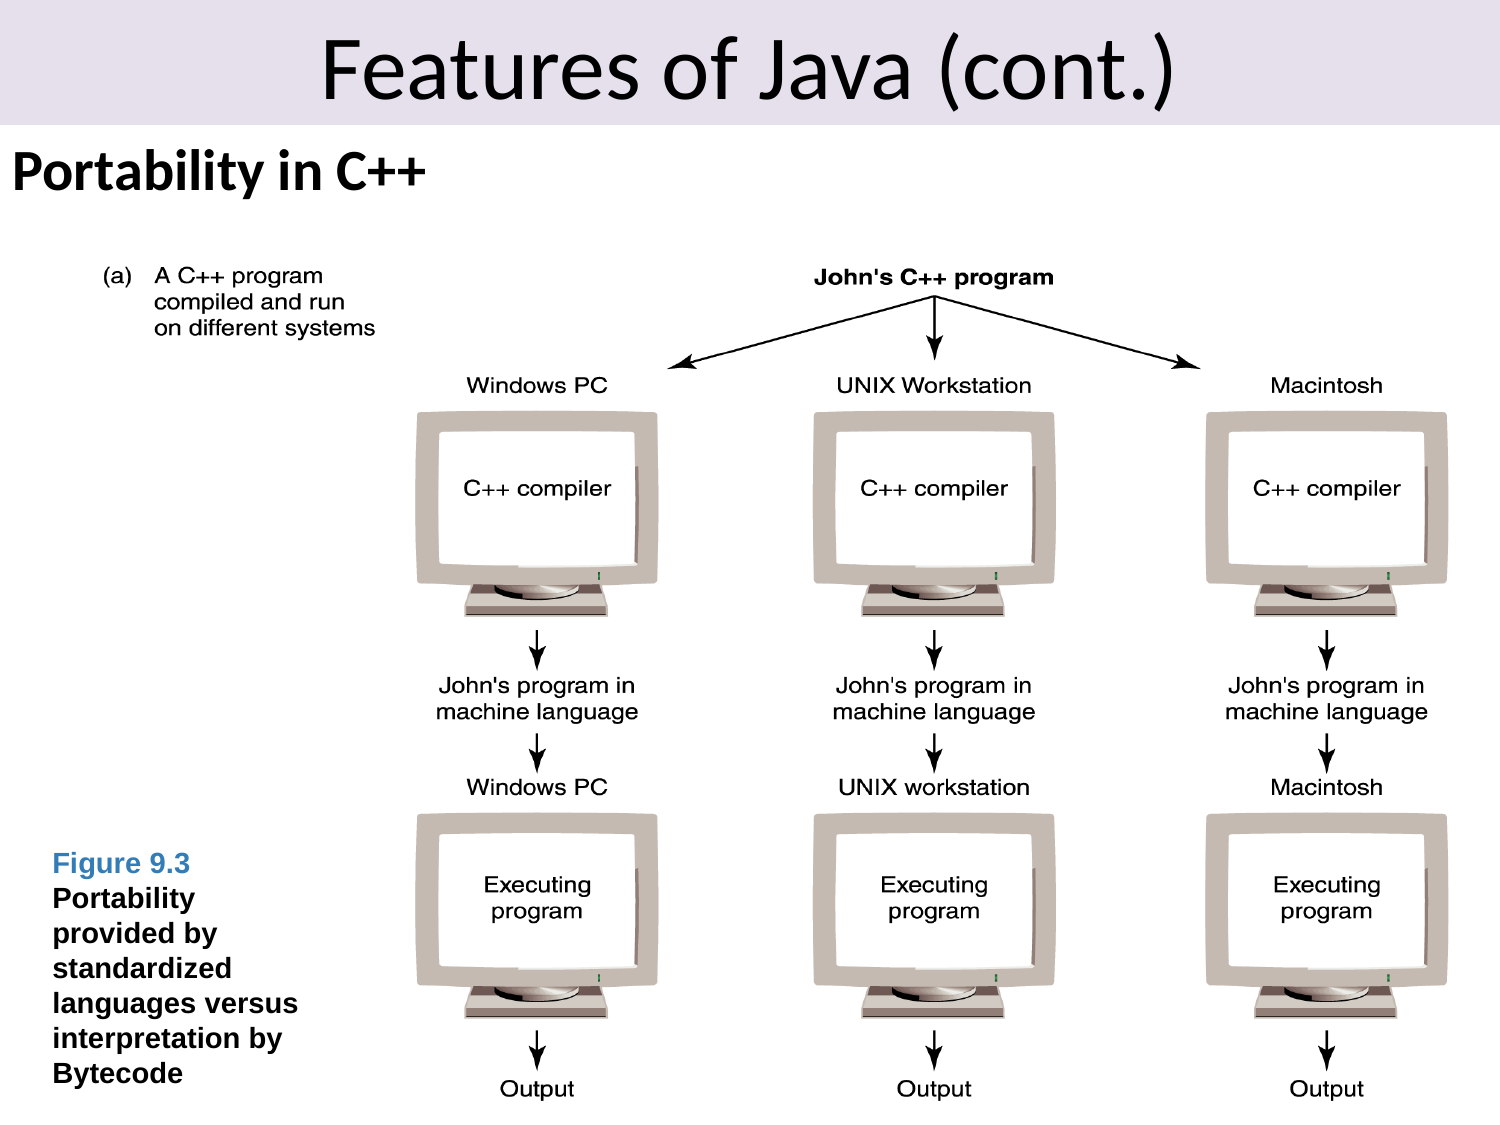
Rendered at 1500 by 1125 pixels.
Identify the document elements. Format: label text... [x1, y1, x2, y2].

title Features of Java (cont.) [0, 0, 1500, 125]
text_box Figure 9.3 Portability provided by standardized languages versus interpretation by Bytecode [37, 837, 82, 1097]
picture [87, 249, 1463, 1115]
text_box Portability in C++ [0, 125, 442, 210]
